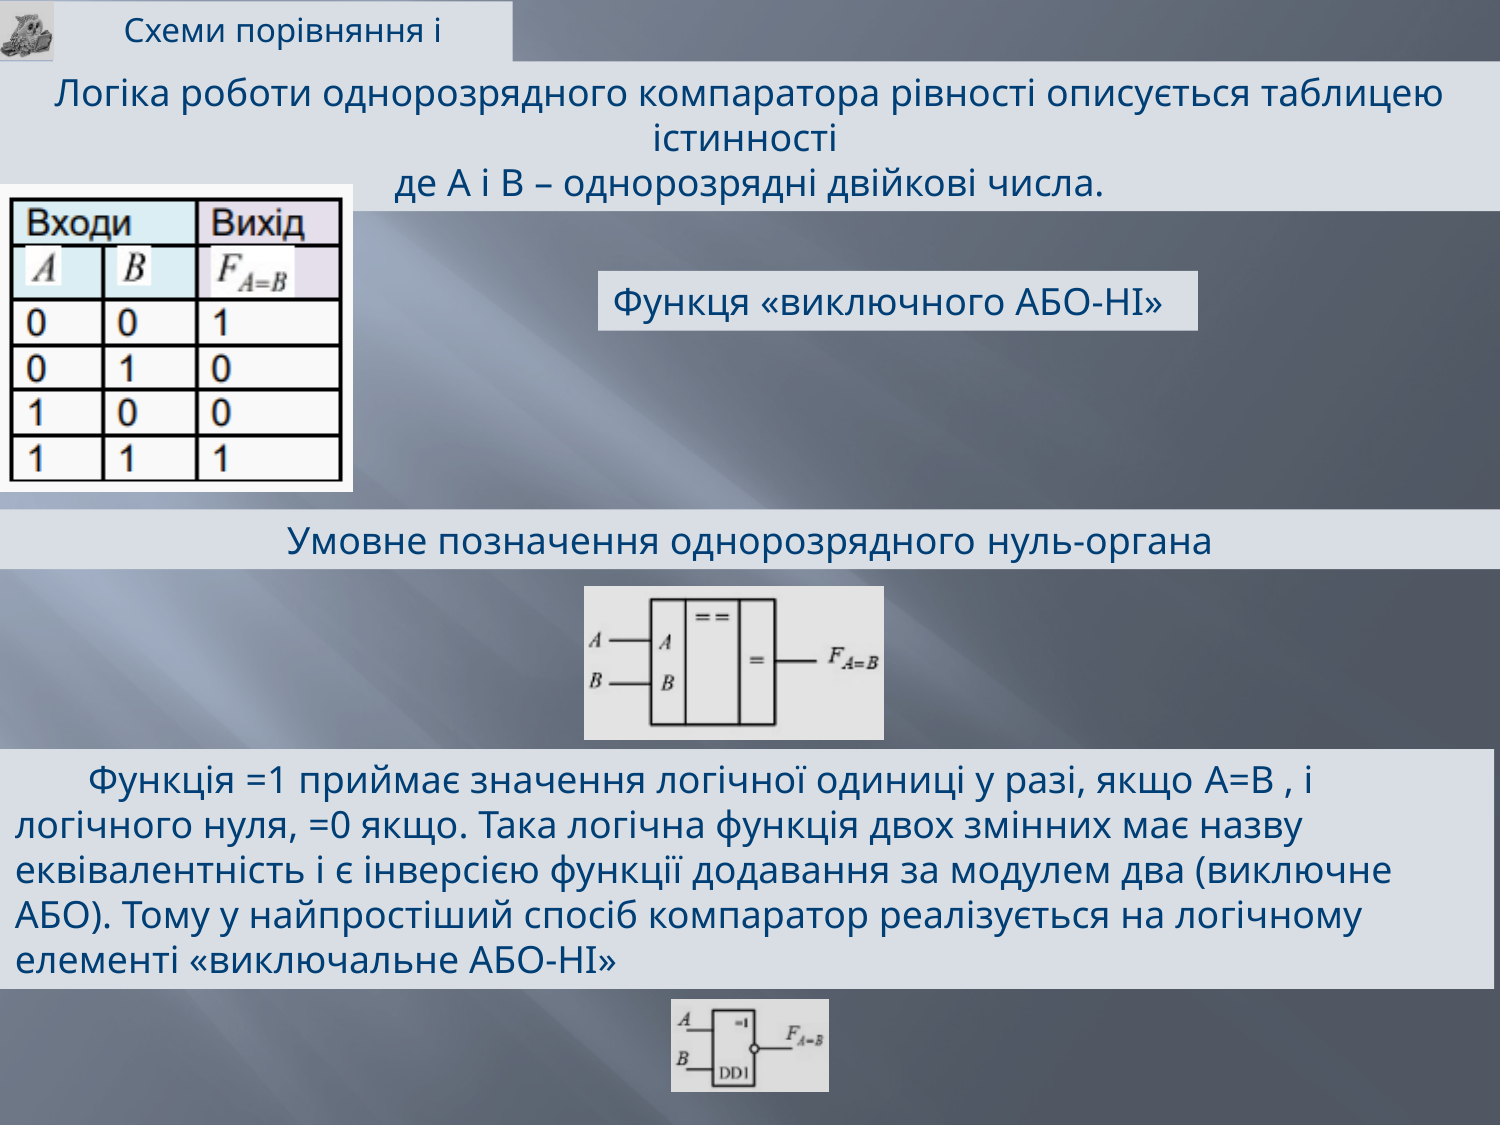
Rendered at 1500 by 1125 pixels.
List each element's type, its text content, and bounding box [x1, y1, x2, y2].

picture [583, 585, 885, 740]
picture [0, 1, 54, 60]
picture [670, 999, 830, 1092]
text_box Схеми порівняння і контролю [54, 1, 513, 61]
text_box Умовне позначення однорозрядного нуль-органа [0, 509, 1500, 570]
text_box Логіка роботи однорозрядного компаратора рівності описується таблицею істинності де А і В – однорозрядні двійкові числа. [0, 61, 1500, 212]
picture [0, 184, 354, 492]
